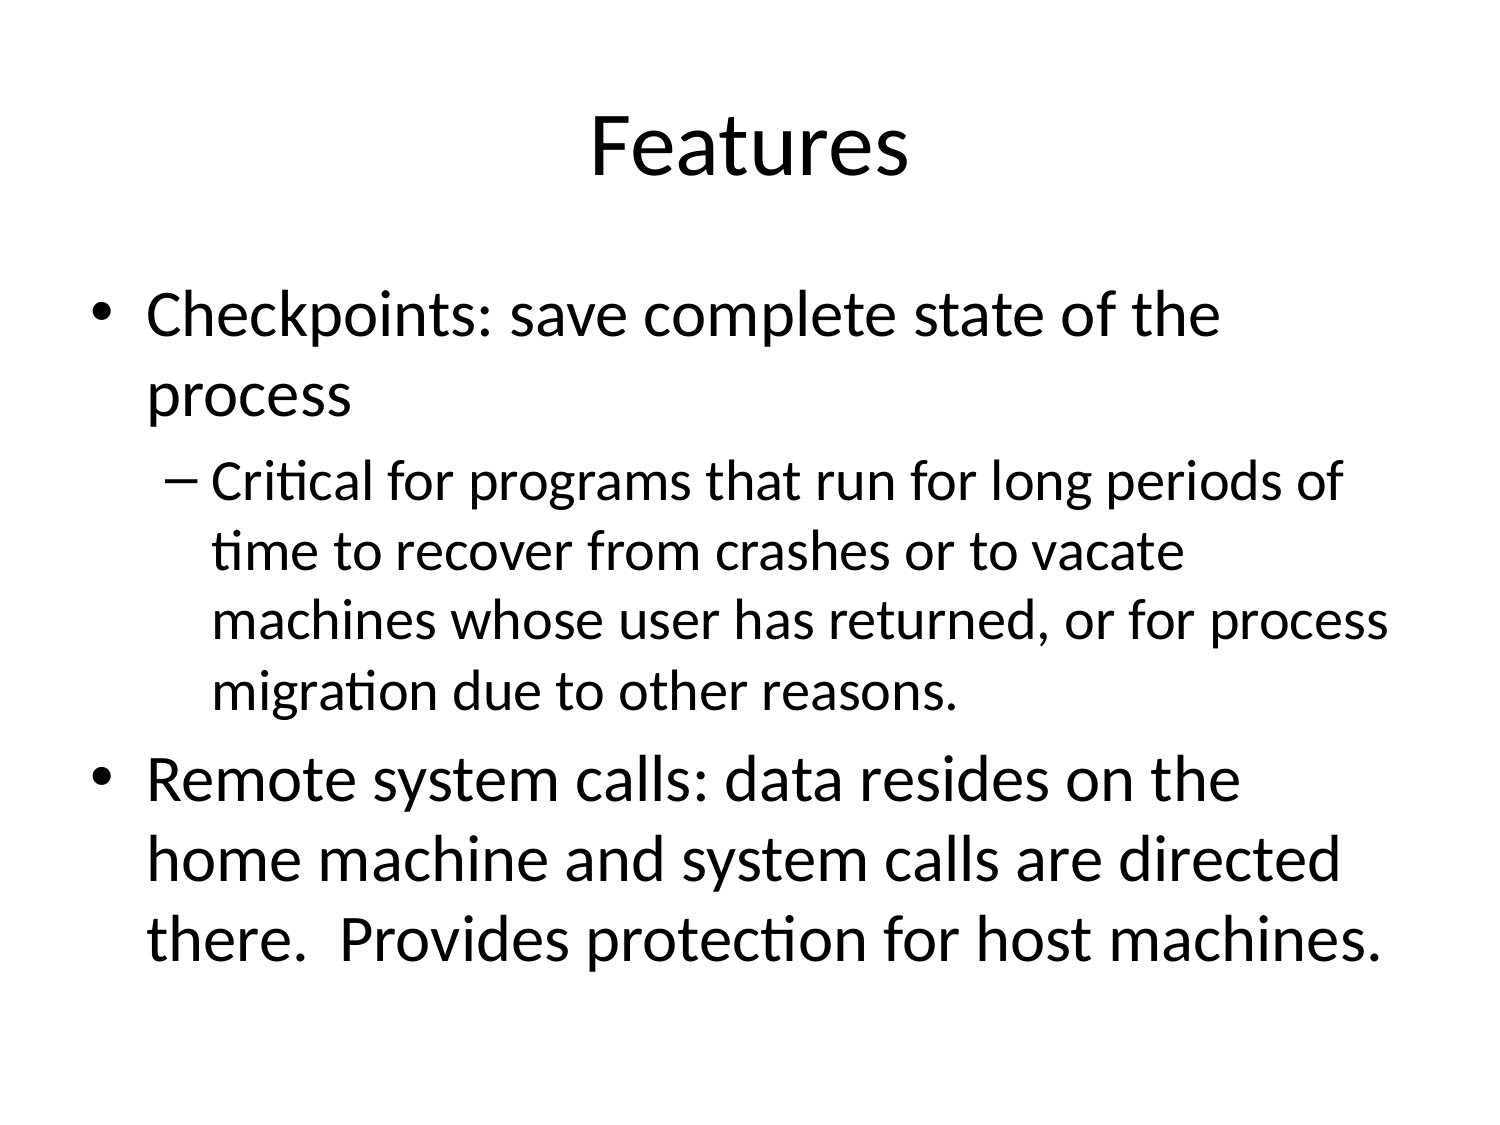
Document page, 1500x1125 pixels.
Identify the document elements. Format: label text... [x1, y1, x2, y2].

list Checkpoints: save complete state of the process Critical for programs that run for long periods of time to recover from crashes or to vacate machines whose user has returned, or for process migration due to other reasons. Remote system calls: data resides on the home machine and system calls are directed there. Provides protection for host machines. [75, 262, 1425, 1005]
title Features [75, 45, 1425, 233]
